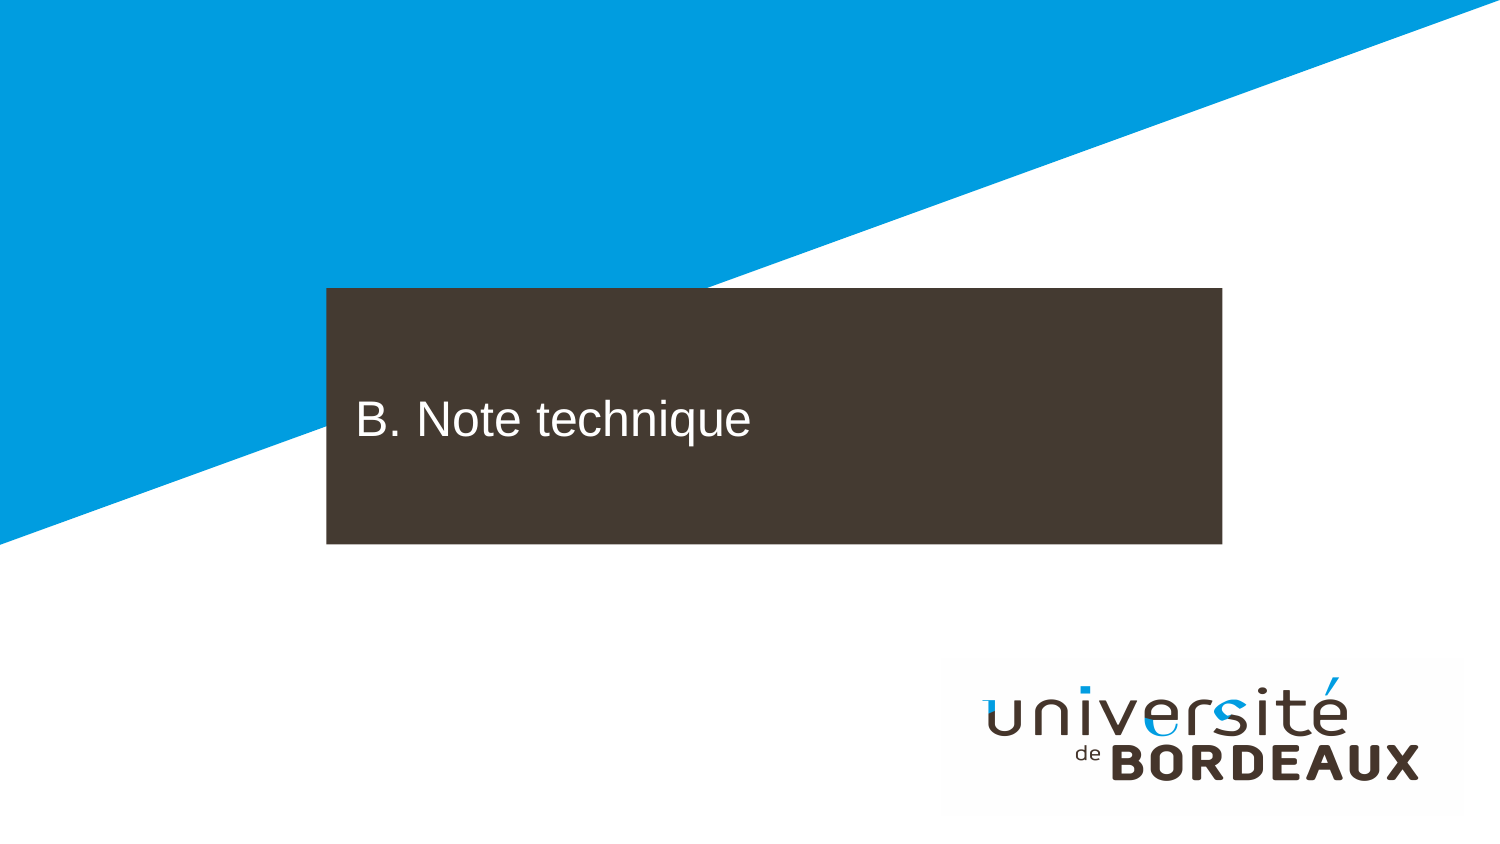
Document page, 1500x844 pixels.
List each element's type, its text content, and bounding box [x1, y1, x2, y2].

subtitle B. Note technique [326, 288, 1223, 545]
picture [941, 658, 1464, 816]
